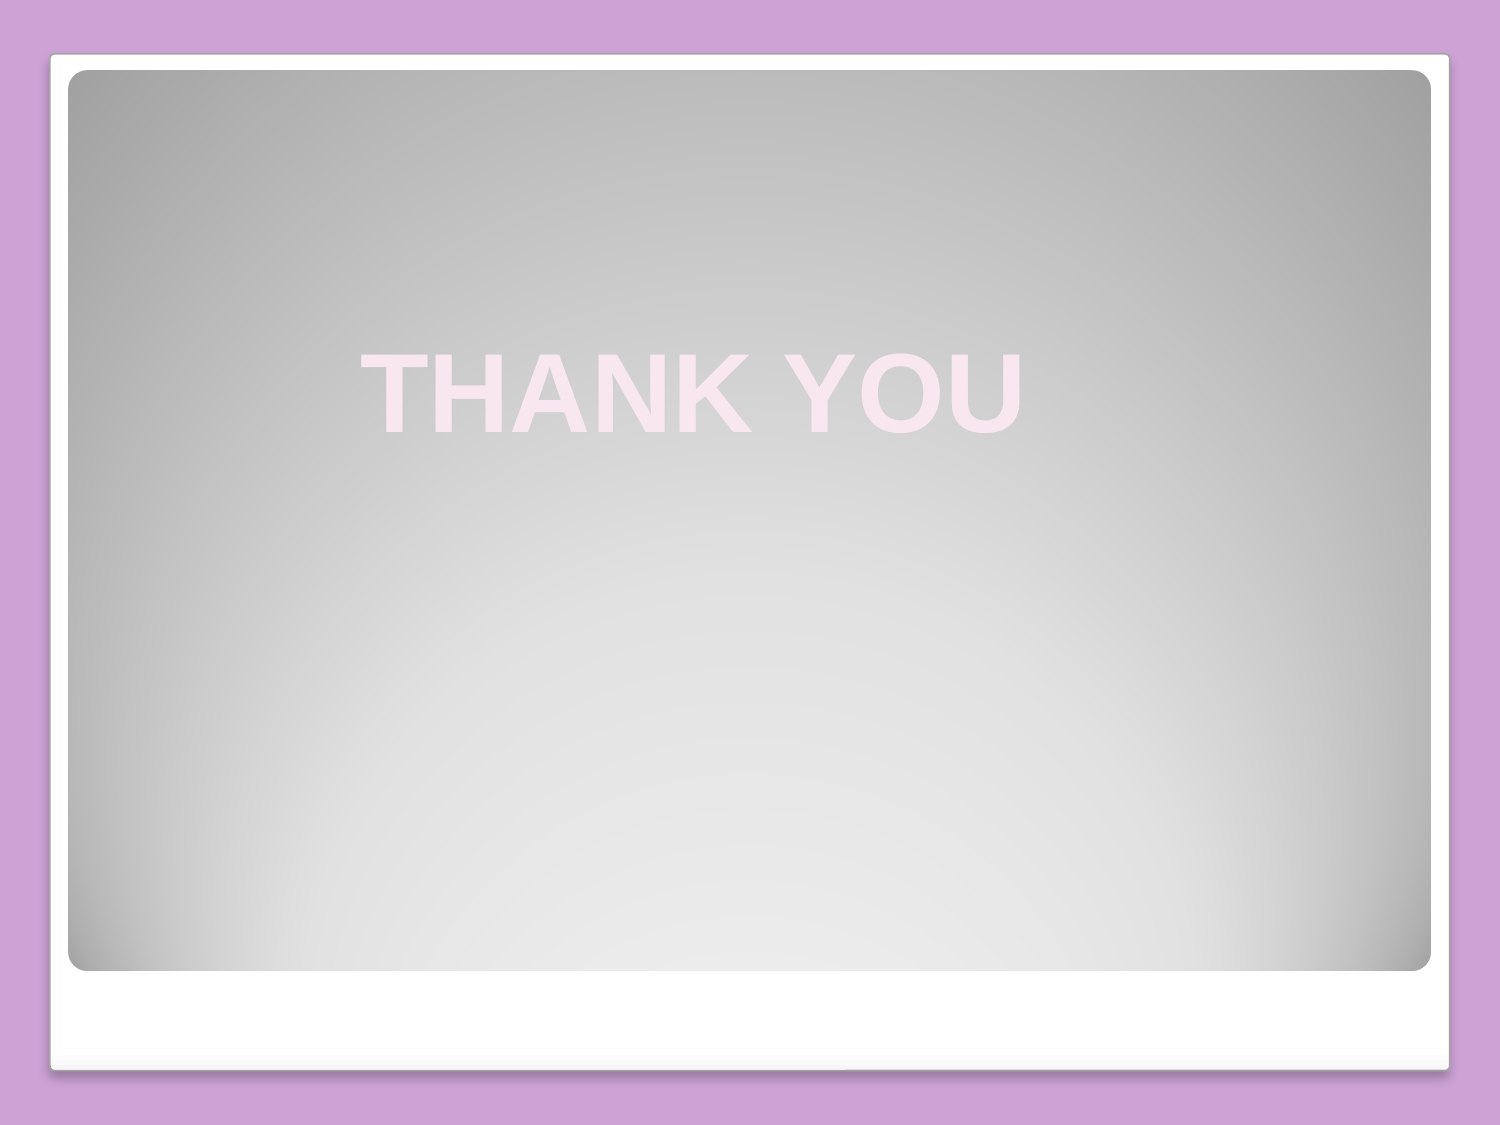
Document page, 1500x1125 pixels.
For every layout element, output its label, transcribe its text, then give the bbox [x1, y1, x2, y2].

picture [67, 69, 1432, 972]
text_box THANK YOU [324, 312, 1062, 601]
